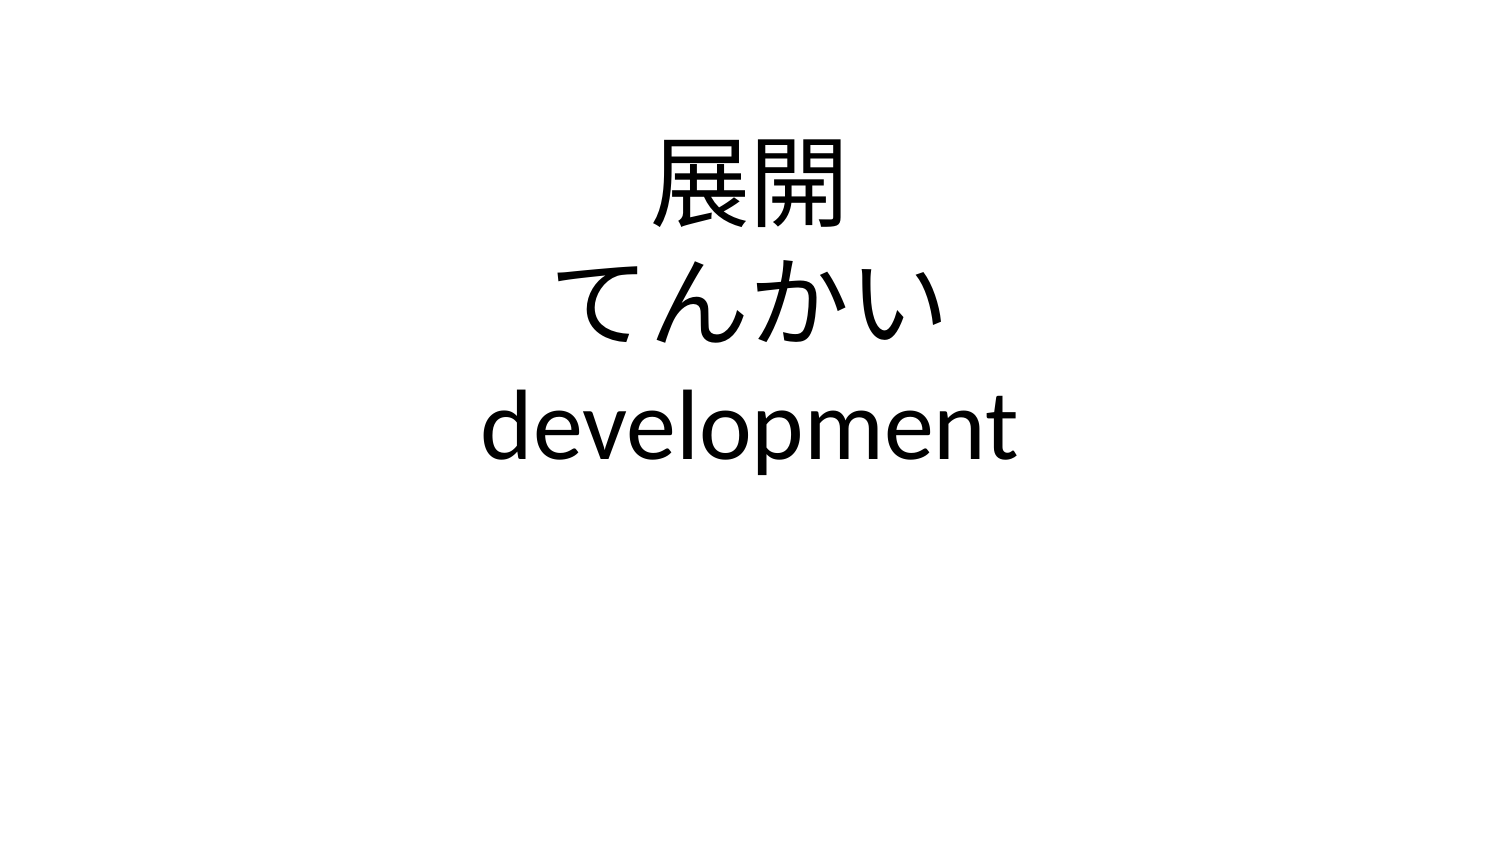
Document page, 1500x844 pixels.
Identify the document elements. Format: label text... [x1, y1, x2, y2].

text_box 展開 てんかい development [0, 149, 1500, 450]
